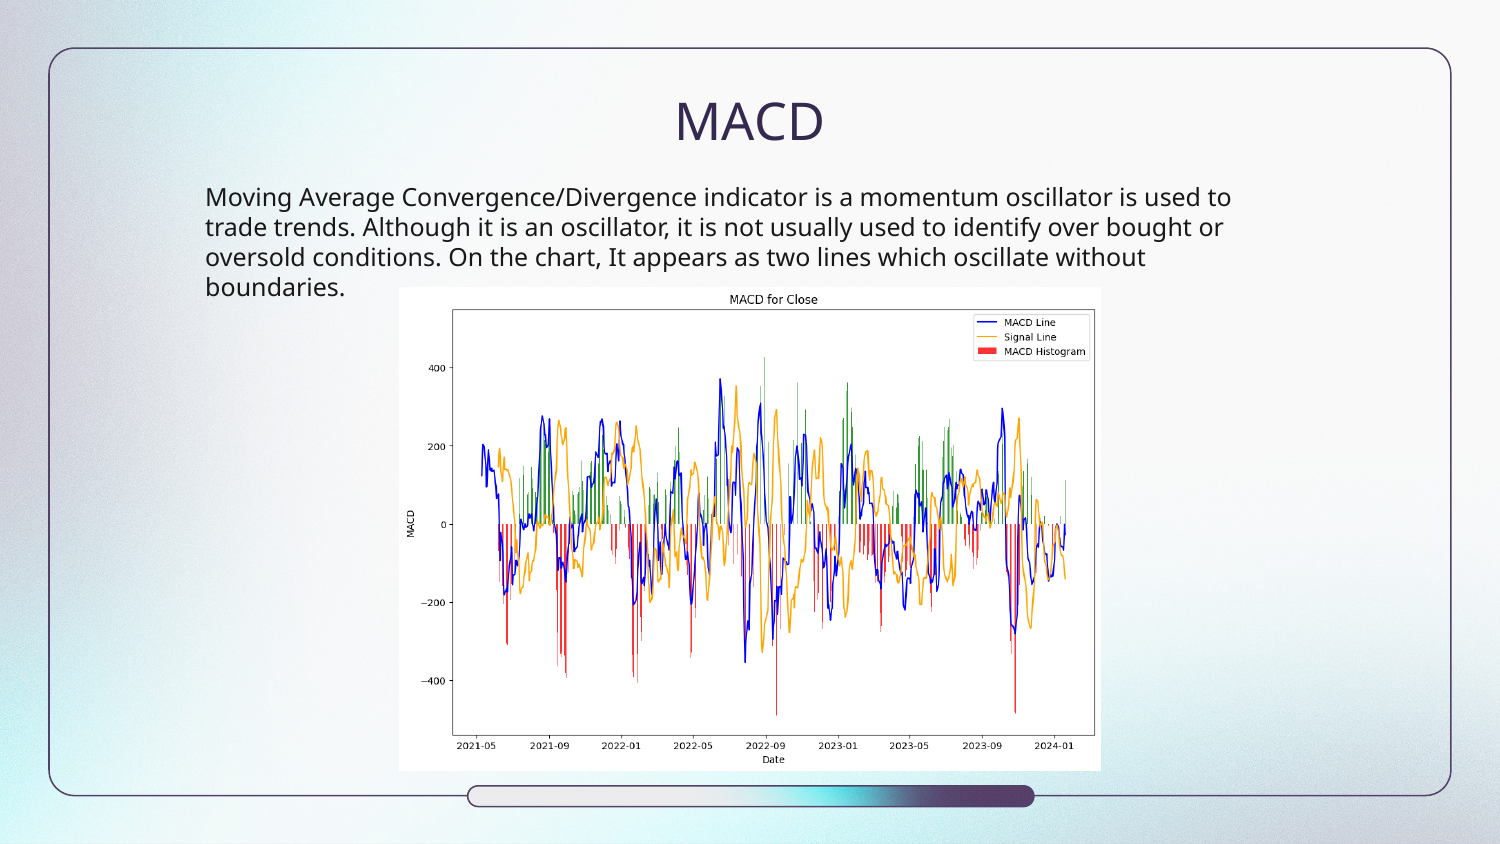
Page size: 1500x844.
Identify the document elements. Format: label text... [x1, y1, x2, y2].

subtitle Moving Average Convergence/Divergence indicator is a momentum oscillator is used to trade trends. Although it is an oscillator, it is not usually used to identify over bought or oversold conditions. On the chart, It appears as two lines which oscillate without boundaries. [190, 166, 1310, 290]
picture [469, 787, 1033, 805]
title MACD [118, 72, 1382, 167]
picture [399, 287, 1101, 771]
